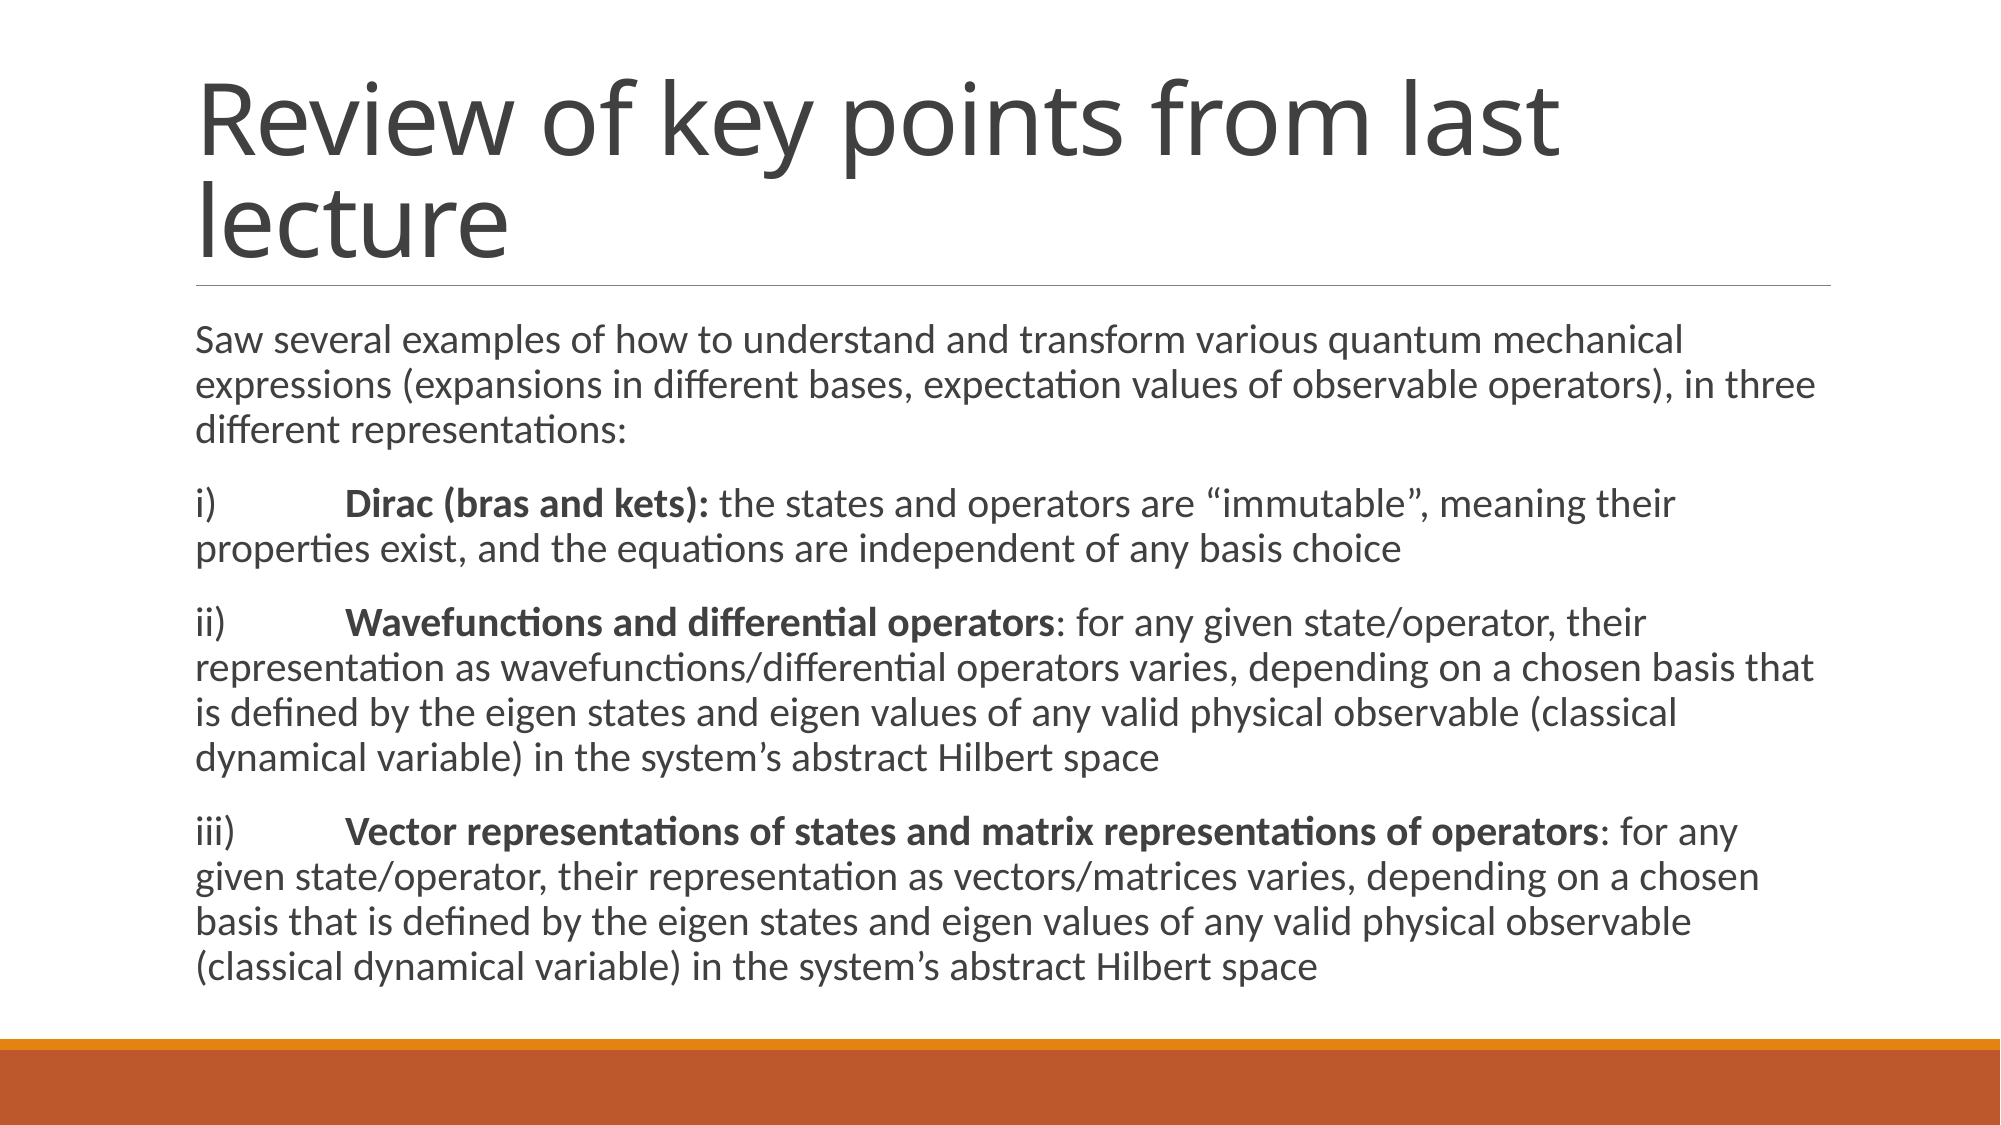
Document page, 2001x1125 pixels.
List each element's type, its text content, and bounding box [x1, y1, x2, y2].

text_box Saw several examples of how to understand and transform various quantum mechanical expressions (expansions in different bases, expectation values of observable operators), in three different representations: i) Dirac (bras and kets): the states and operators are “immutable”, meaning their properties exist, and the equations are independent of any basis choice ii) Wavefunctions and differential operators: for any given state/operator, their representation as wavefunctions/differential operators varies, depending on a chosen basis that is defined by the eigen states and eigen values of any valid physical observable (classical dynamical variable) in the system’s abstract Hilbert space iii) Vector representations of states and matrix representations of operators: for any given state/operator, their representation as vectors/matrices varies, depending on a chosen basis that is defined by the eigen states and eigen values of any valid physical observable (classical dynamical variable) in the system’s abstract Hilbert space [179, 309, 1830, 426]
title Review of key points from last lecture [180, 47, 1830, 285]
